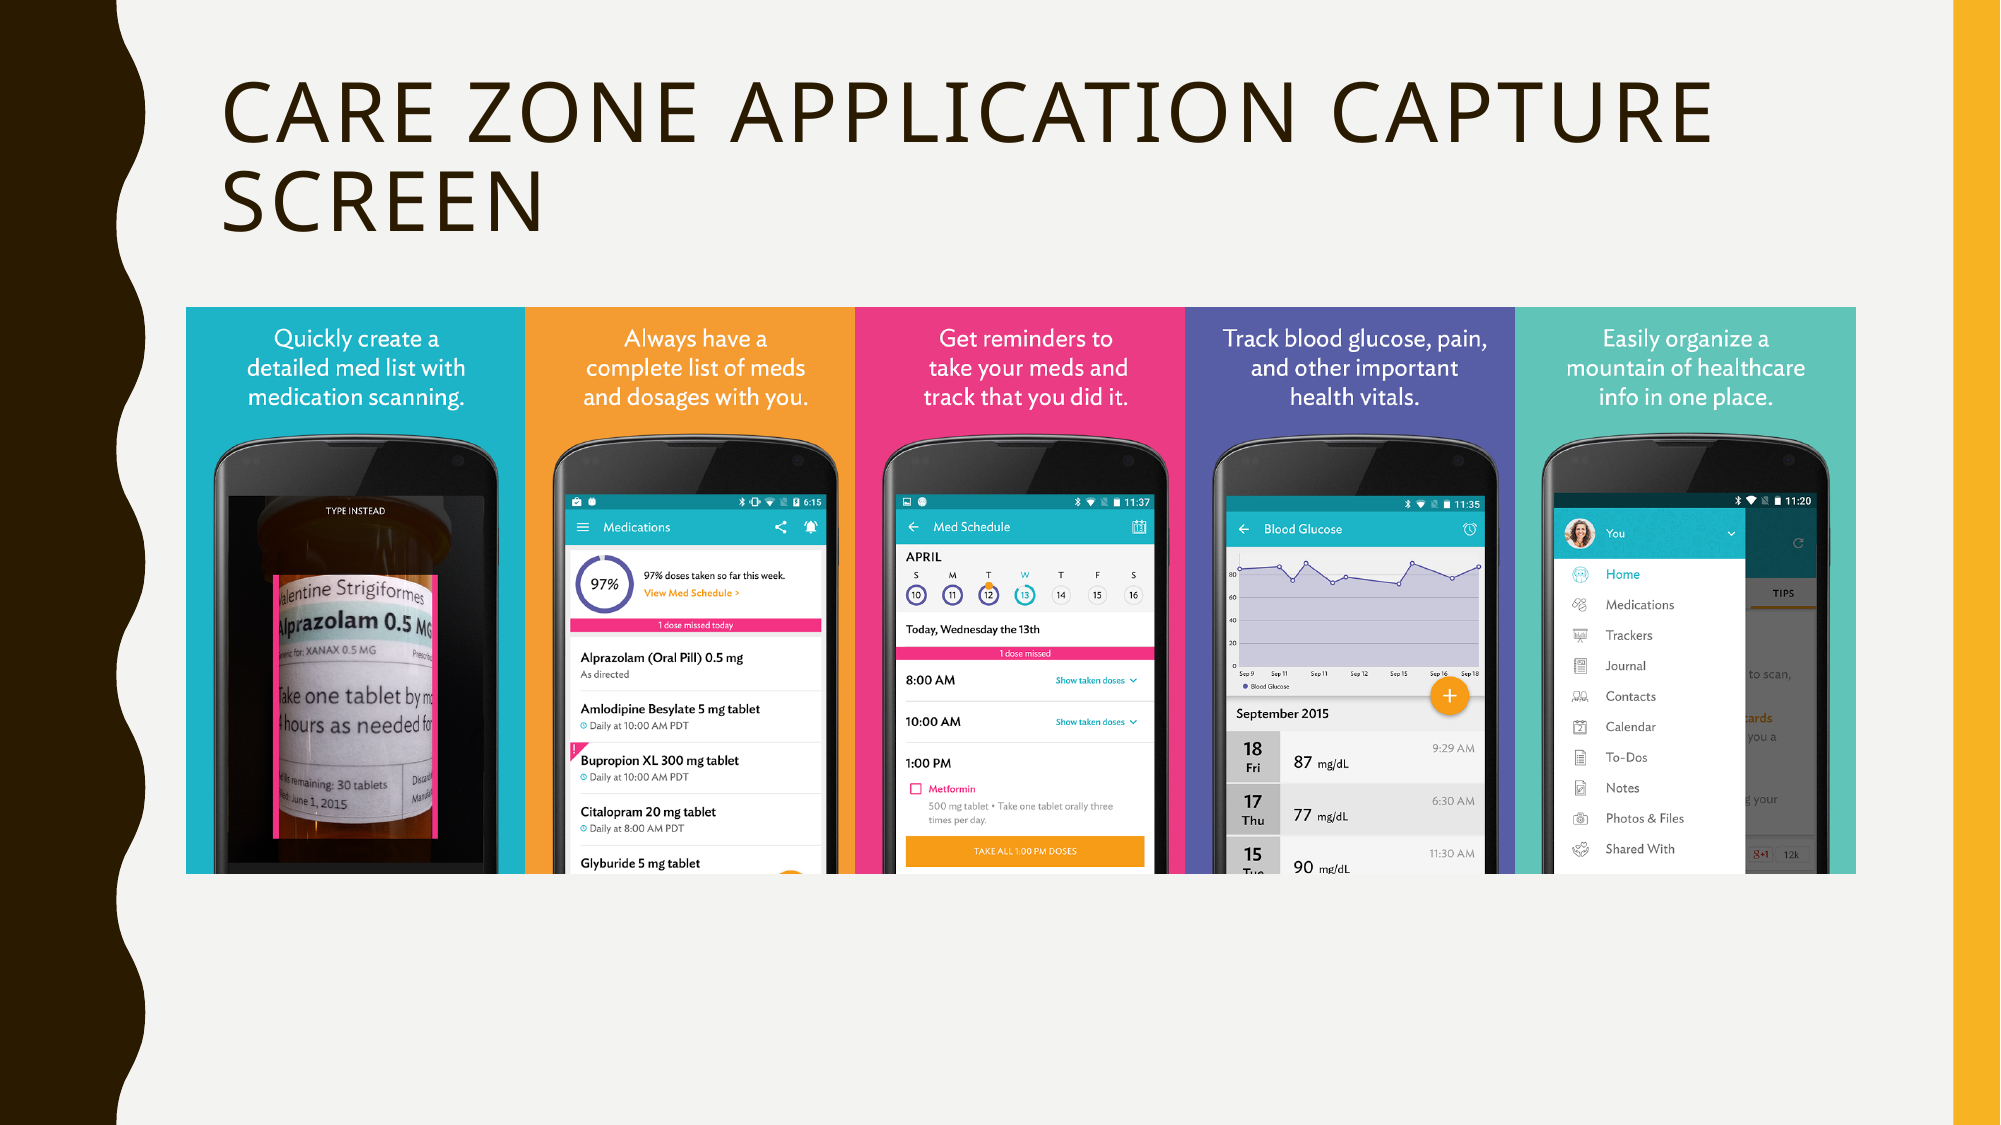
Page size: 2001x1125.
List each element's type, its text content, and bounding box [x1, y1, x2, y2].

picture [186, 307, 1856, 874]
title care zone application Capture screen [205, 62, 1875, 308]
